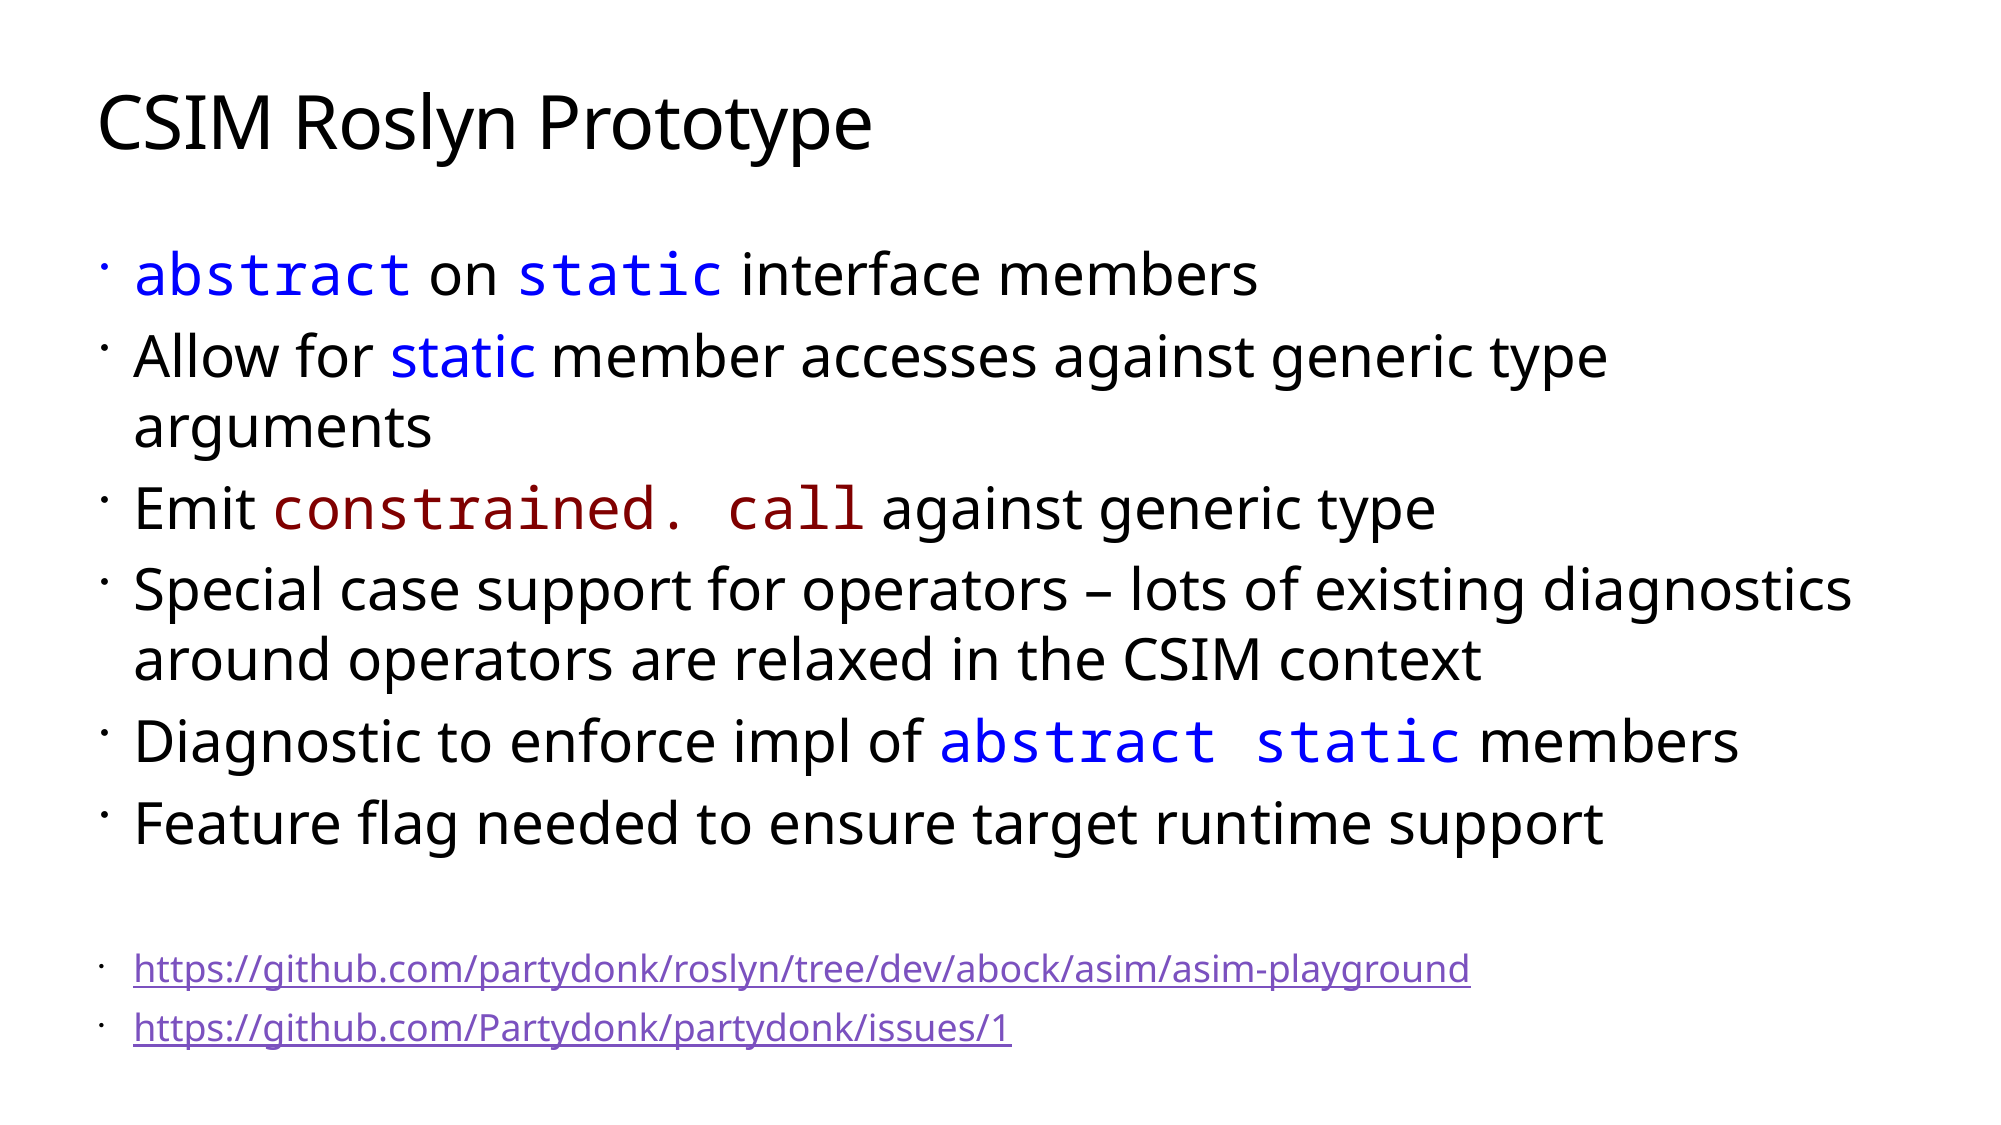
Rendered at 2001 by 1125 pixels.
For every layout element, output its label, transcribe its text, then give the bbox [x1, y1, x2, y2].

title CSIM Roslyn Prototype [96, 75, 1904, 166]
list abstract on static interface members Allow for static member accesses against generic type arguments Emit constrained. call against generic type Special case support for operators – lots of existing diagnostics around operators are relaxed in the CSIM context Diagnostic to enforce impl of abstract static members Feature flag needed to ensure target runtime support https://github.com/partydonk/roslyn/tree/dev/abock/asim/asim-playground https://github.com/Partydonk/partydonk/issues/1 [95, 237, 1904, 997]
